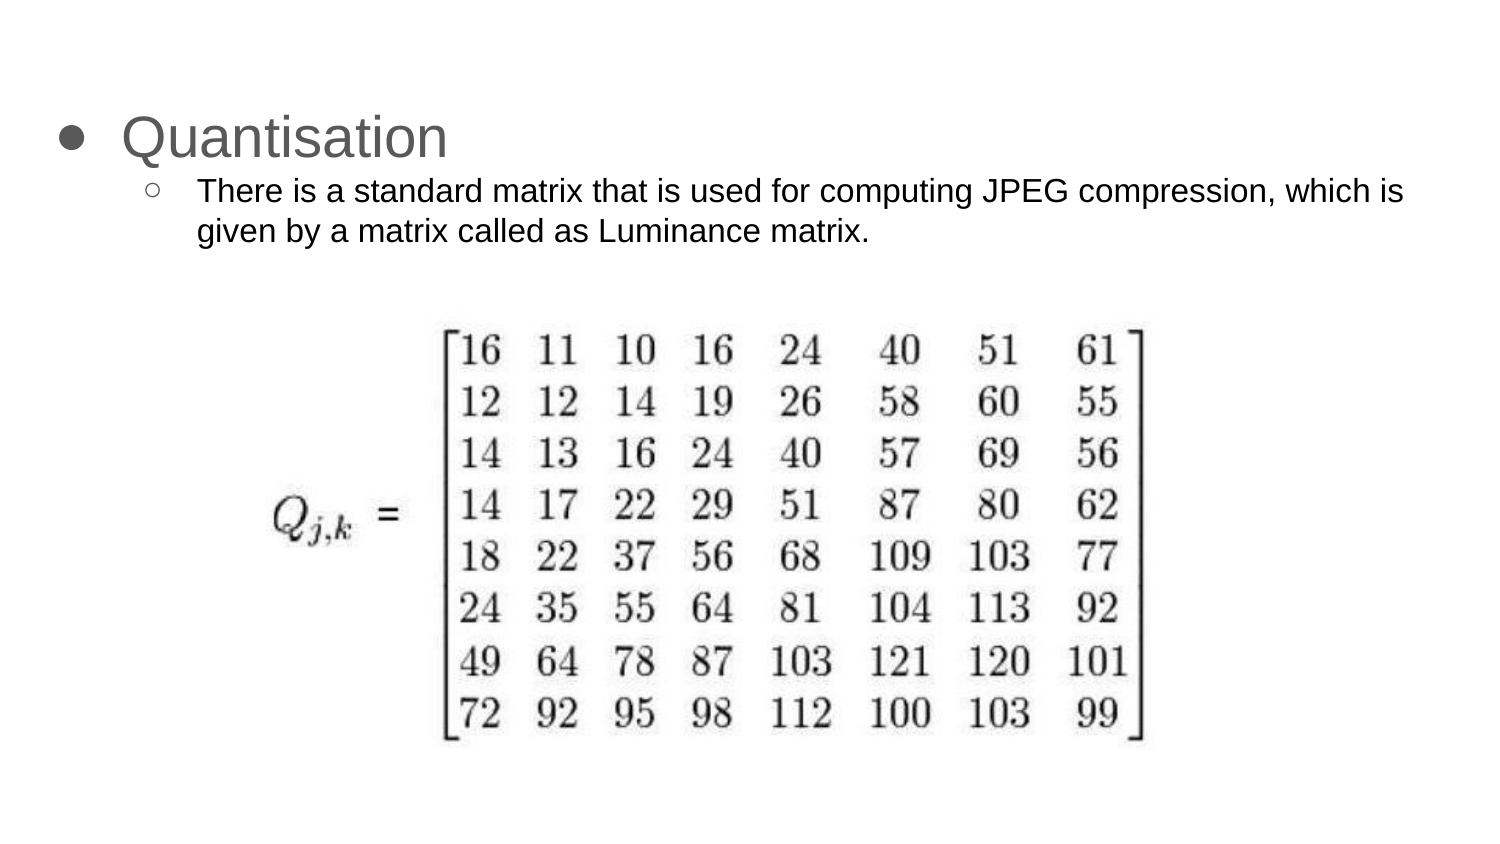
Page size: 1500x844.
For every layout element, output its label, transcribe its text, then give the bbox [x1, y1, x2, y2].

picture [254, 261, 1207, 787]
subtitle Quantisation There is a standard matrix that is used for computing JPEG compression, which is given by a matrix called as Luminance matrix. [31, 49, 1461, 795]
